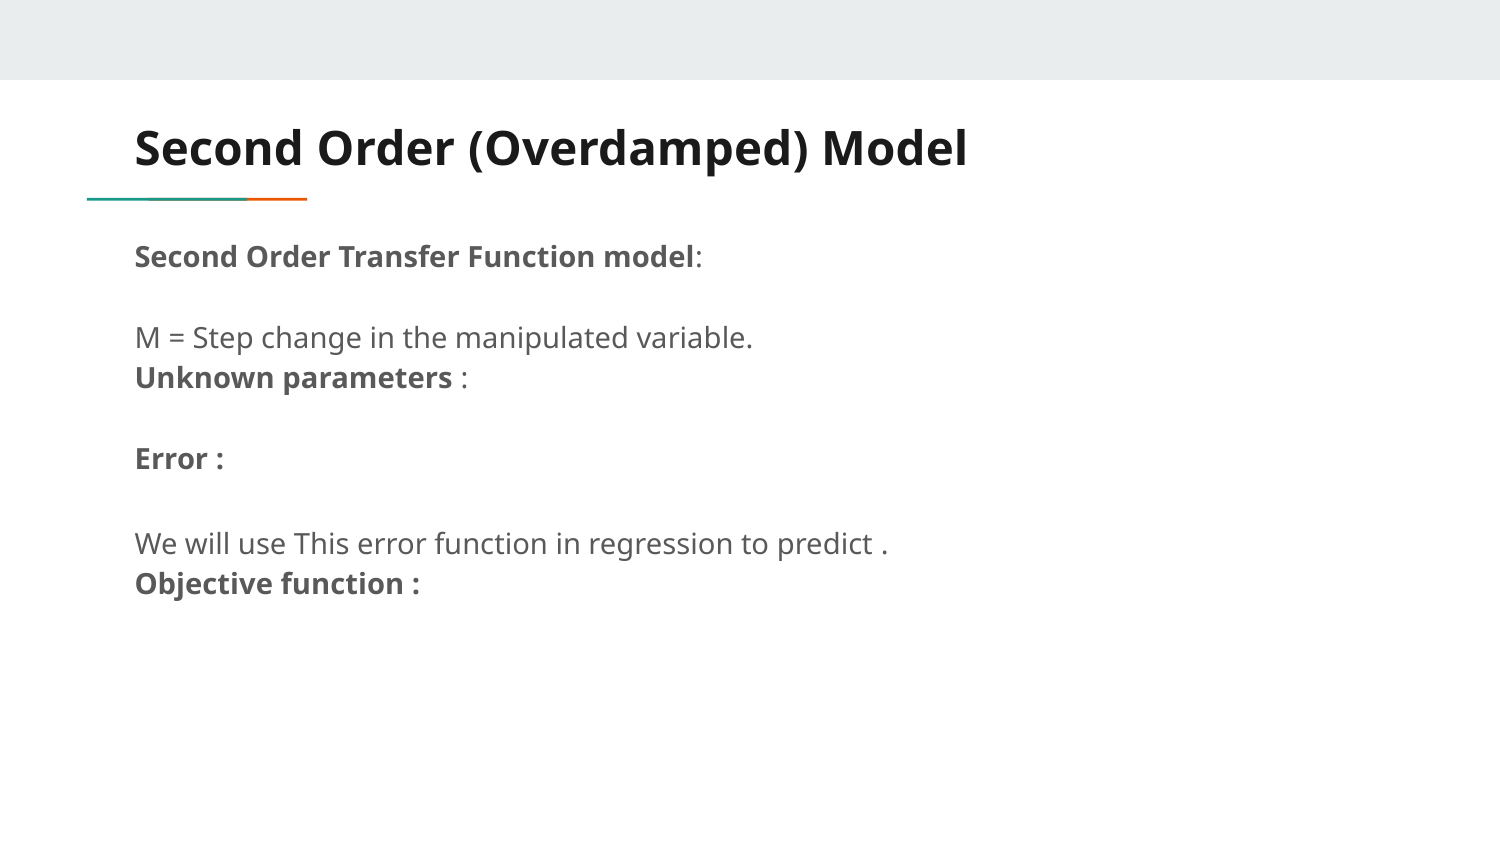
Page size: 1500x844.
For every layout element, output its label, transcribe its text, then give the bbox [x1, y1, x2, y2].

title Second Order (Overdamped) Model [119, 103, 1381, 191]
